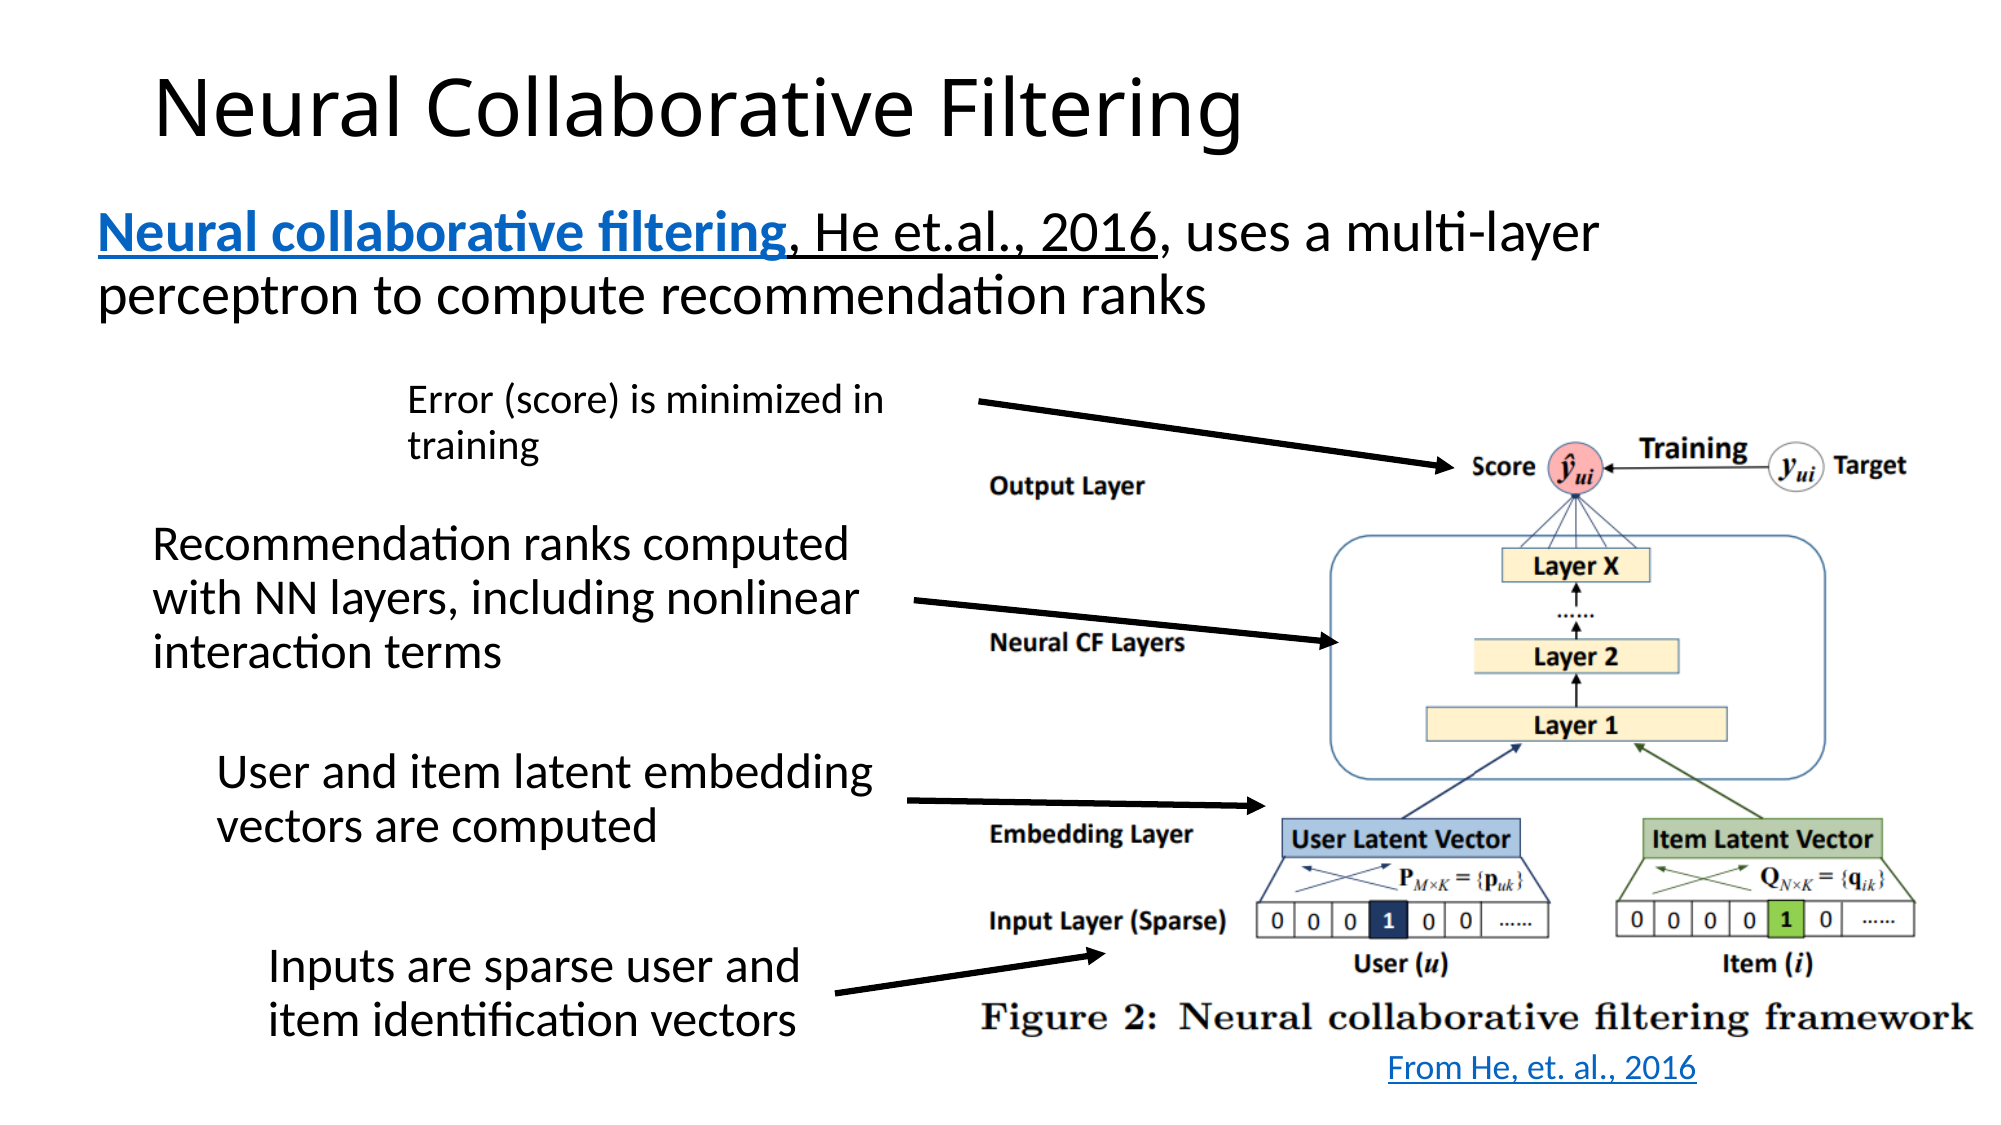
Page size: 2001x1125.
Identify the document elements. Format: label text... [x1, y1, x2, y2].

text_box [978, 401, 1455, 469]
text_box User and item latent embedding vectors are computed [201, 738, 908, 863]
list Neural collaborative filtering, He et.al., 2016, uses a multi-layer perceptron to compute recommendation ranks [82, 193, 1875, 335]
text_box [907, 800, 1266, 807]
text_box Error (score) is minimized in training [392, 369, 961, 478]
picture [970, 426, 1979, 1042]
text_box Recommendation ranks computed with NN layers, including nonlinear interaction terms [137, 510, 914, 691]
title Neural Collaborative Filtering [137, 59, 1863, 162]
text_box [913, 600, 1339, 643]
text_box Inputs are sparse user and item identification vectors [252, 931, 845, 1056]
text_box From He, et. al., 2016 [1309, 1042, 1775, 1095]
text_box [834, 953, 1106, 994]
